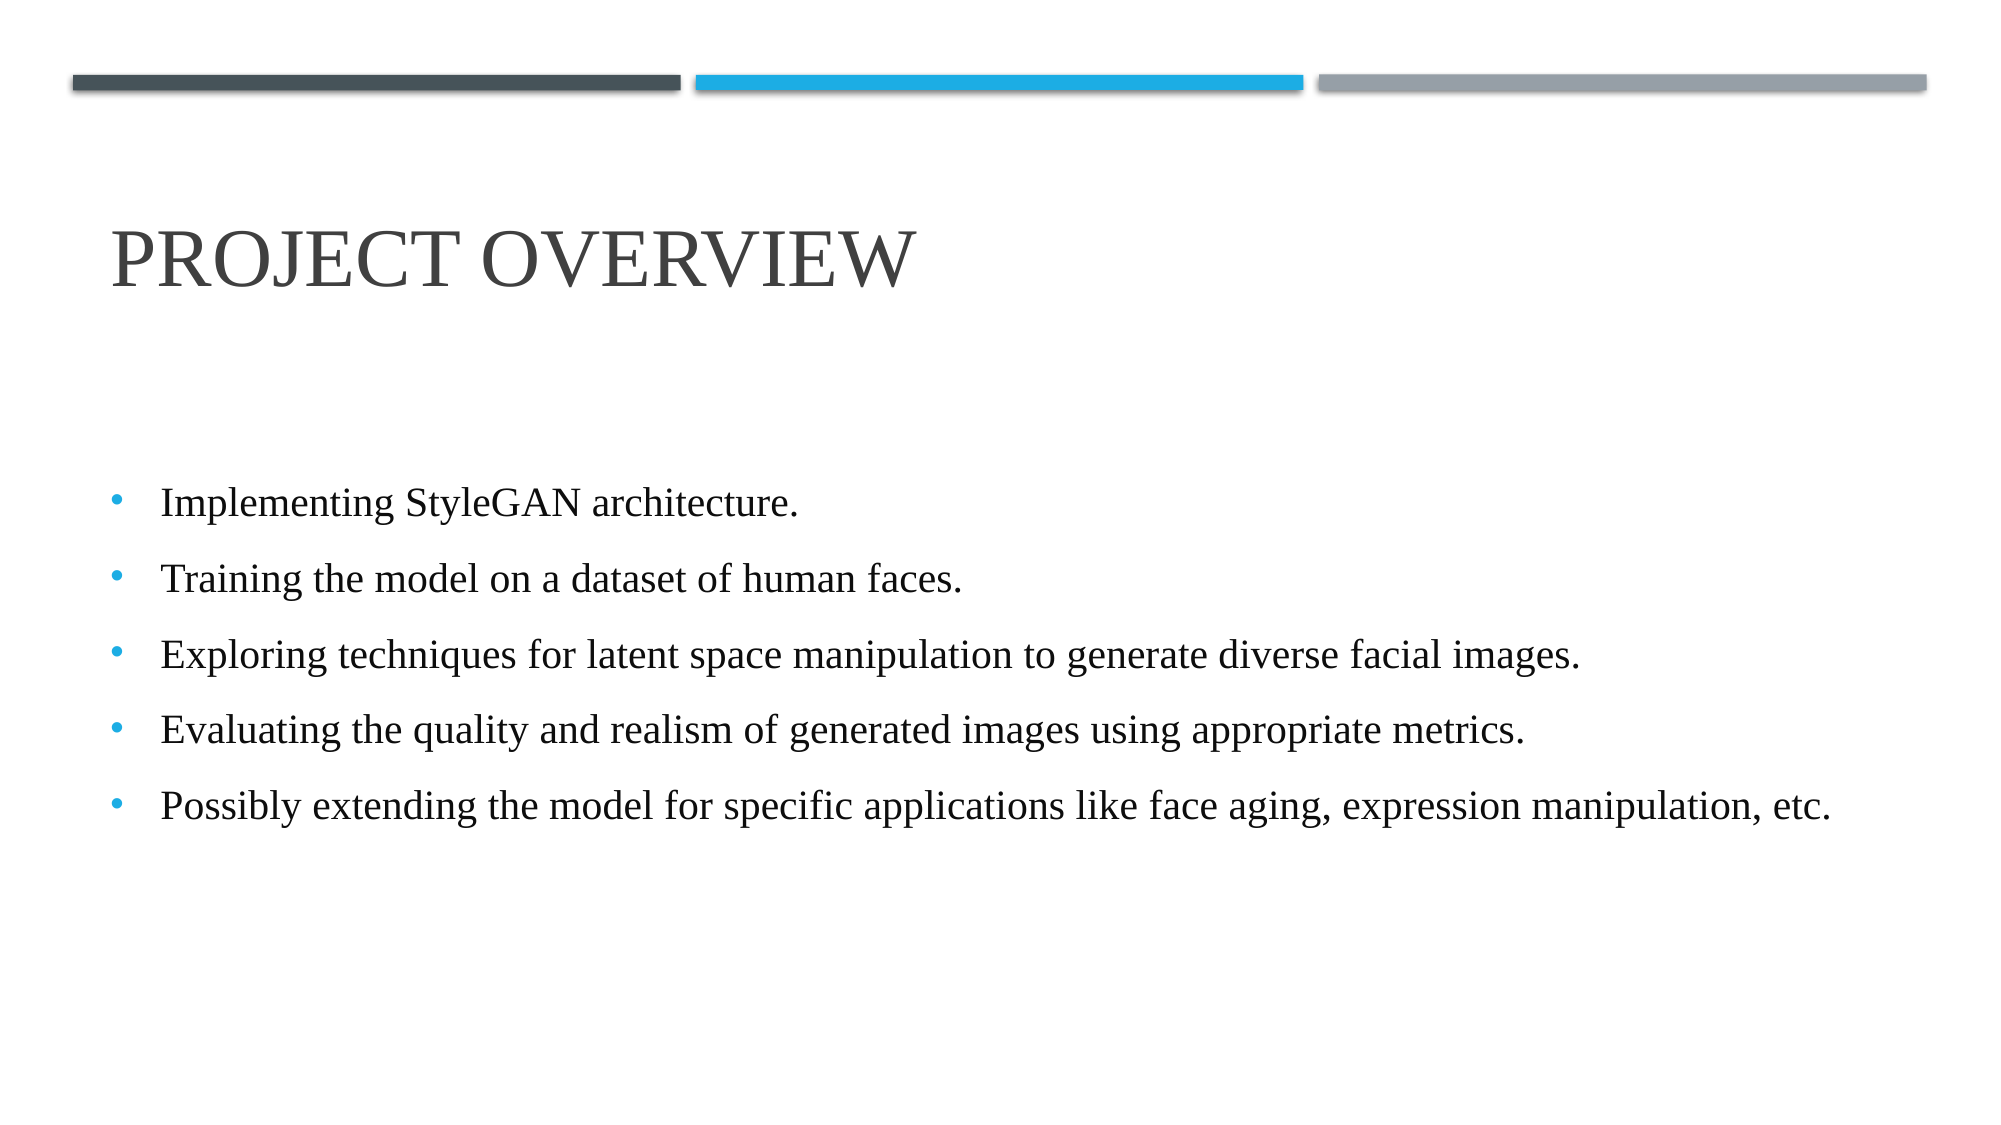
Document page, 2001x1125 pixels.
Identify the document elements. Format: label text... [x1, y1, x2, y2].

list Implementing StyleGAN architecture. Training the model on a dataset of human faces. Exploring techniques for latent space manipulation to generate diverse facial images. Evaluating the quality and realism of generated images using appropriate metrics. Possibly extending the model for specific applications like face aging, expression manipulation, etc. [95, 383, 1905, 981]
title PROJECT OVERVIEW [95, 115, 1905, 311]
